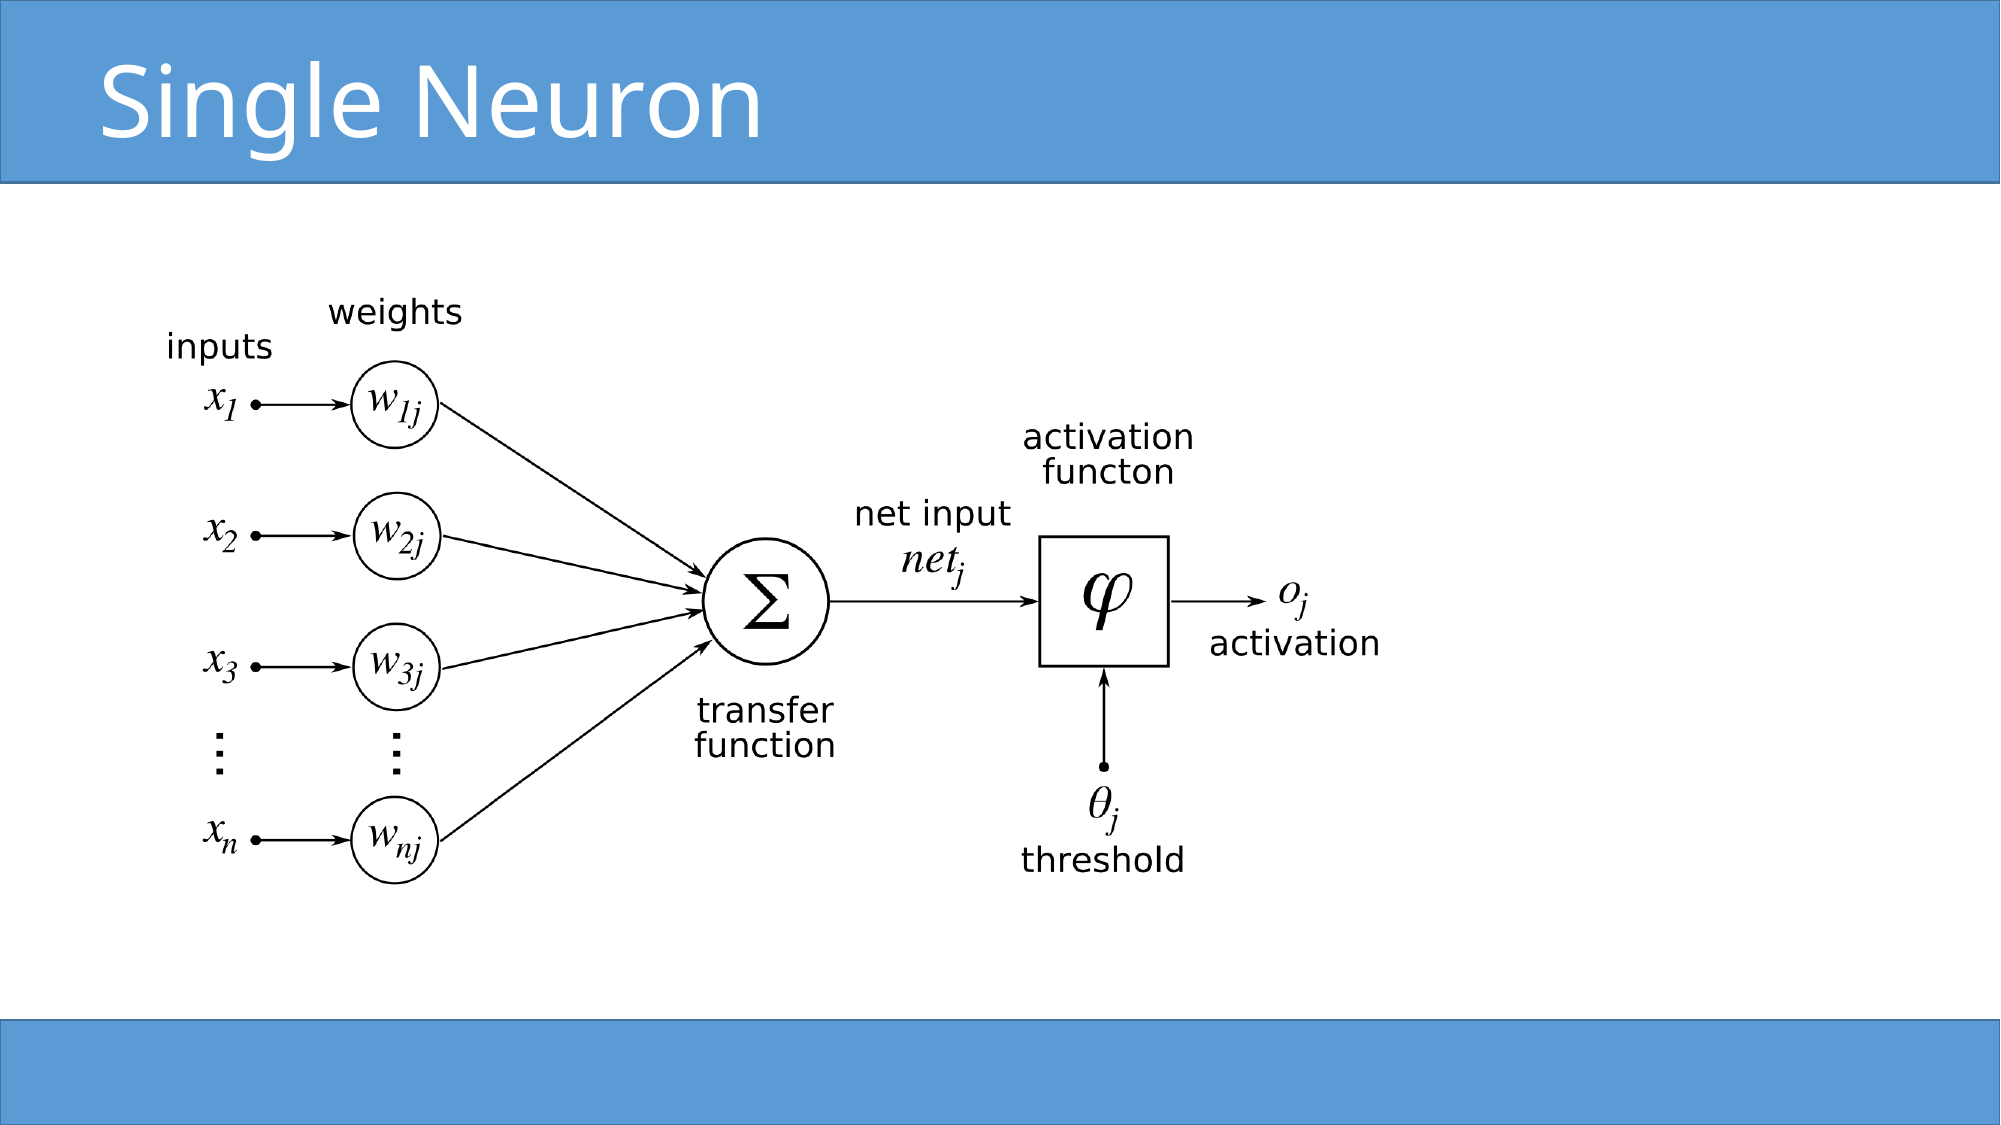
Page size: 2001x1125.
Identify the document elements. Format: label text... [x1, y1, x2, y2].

text_box [0, 0, 2000, 184]
picture [147, 289, 1411, 890]
title Single Neuron [83, 65, 1809, 146]
text_box [0, 1019, 2000, 1125]
